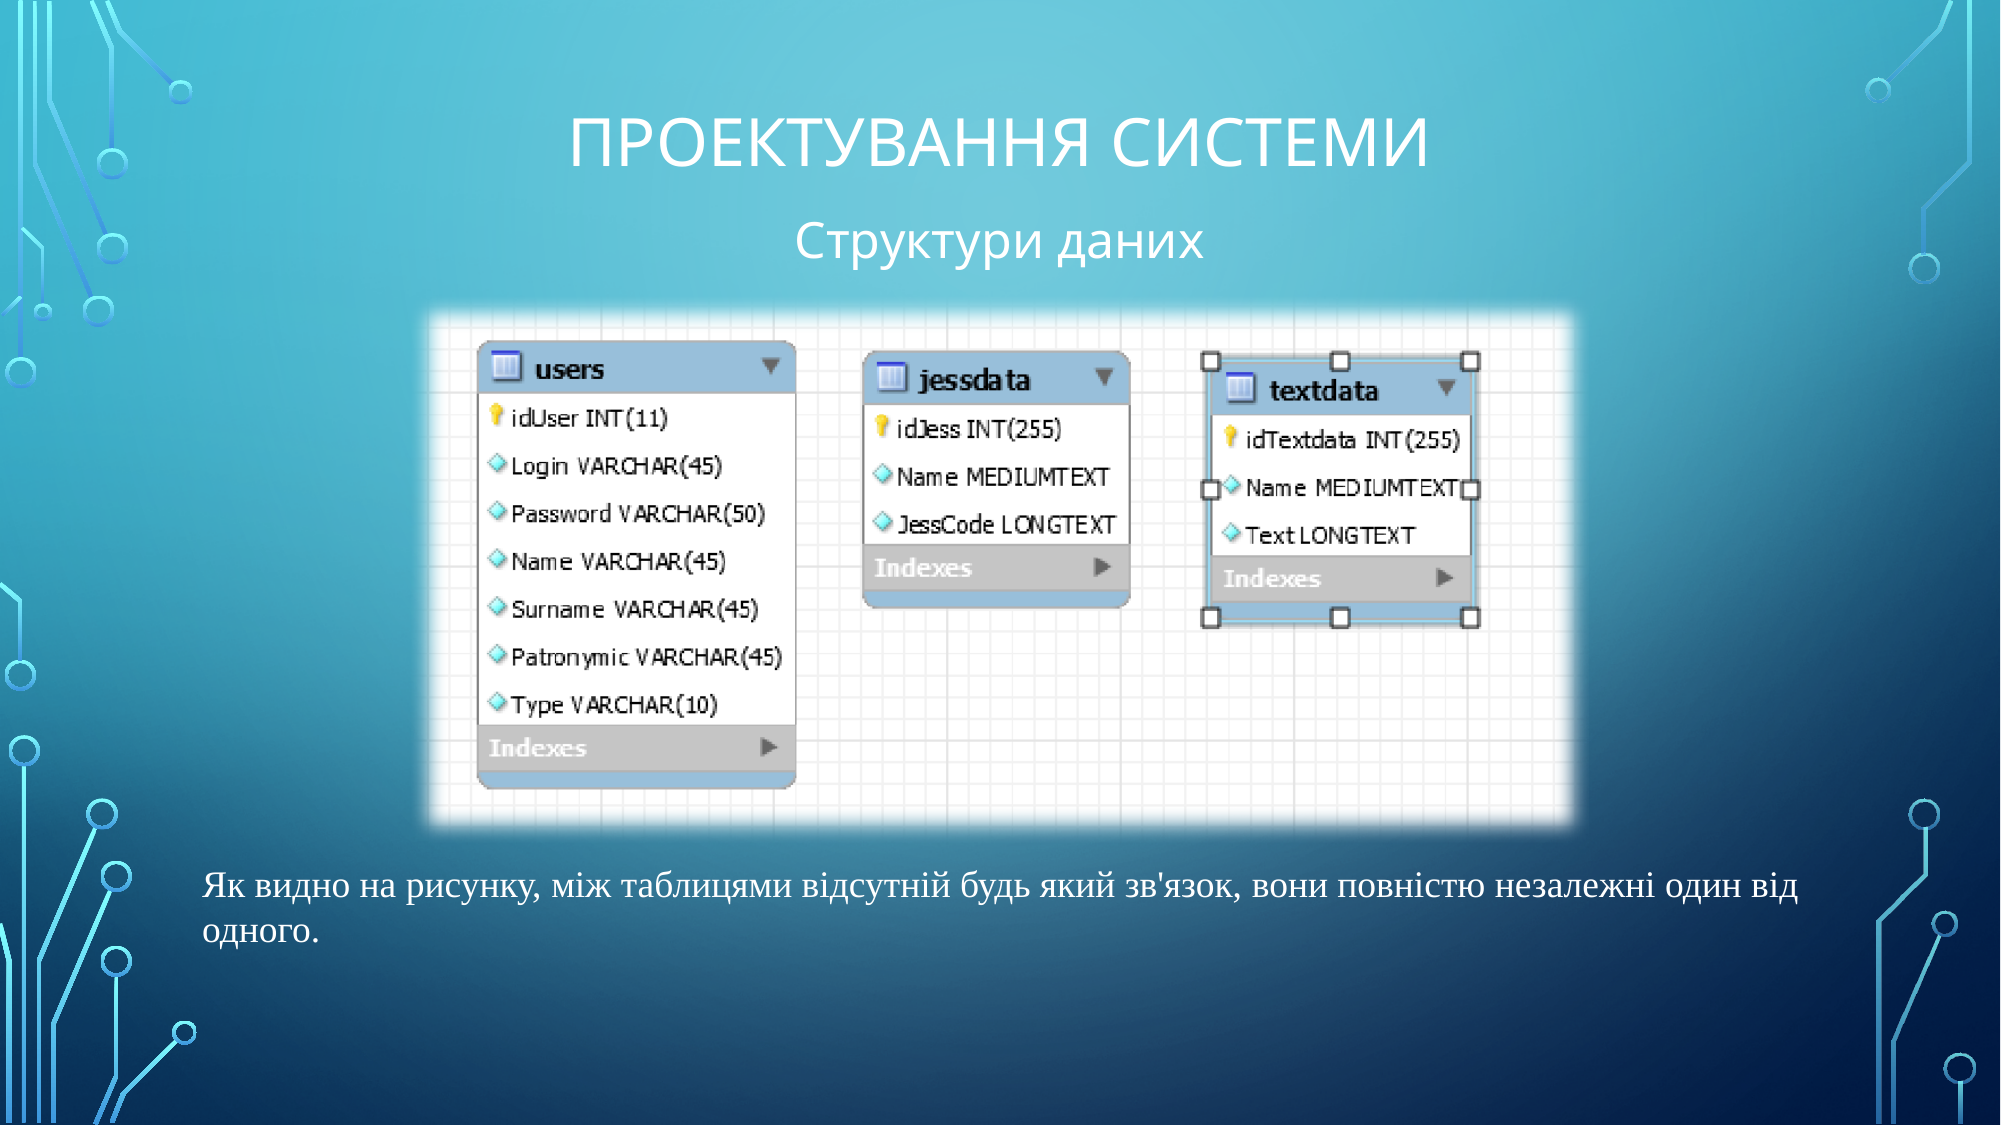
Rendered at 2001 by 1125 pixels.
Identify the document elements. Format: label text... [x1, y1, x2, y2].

picture [410, 296, 1589, 843]
text_box Як видно на рисунку, між таблицями відсутній будь який зв'язок, вони повністю незалежні один від одного. [187, 852, 1825, 958]
title ПРОЕКТУВАННЯ СИСТЕМИ [187, 101, 1813, 189]
list Структури даних [187, 189, 1813, 852]
